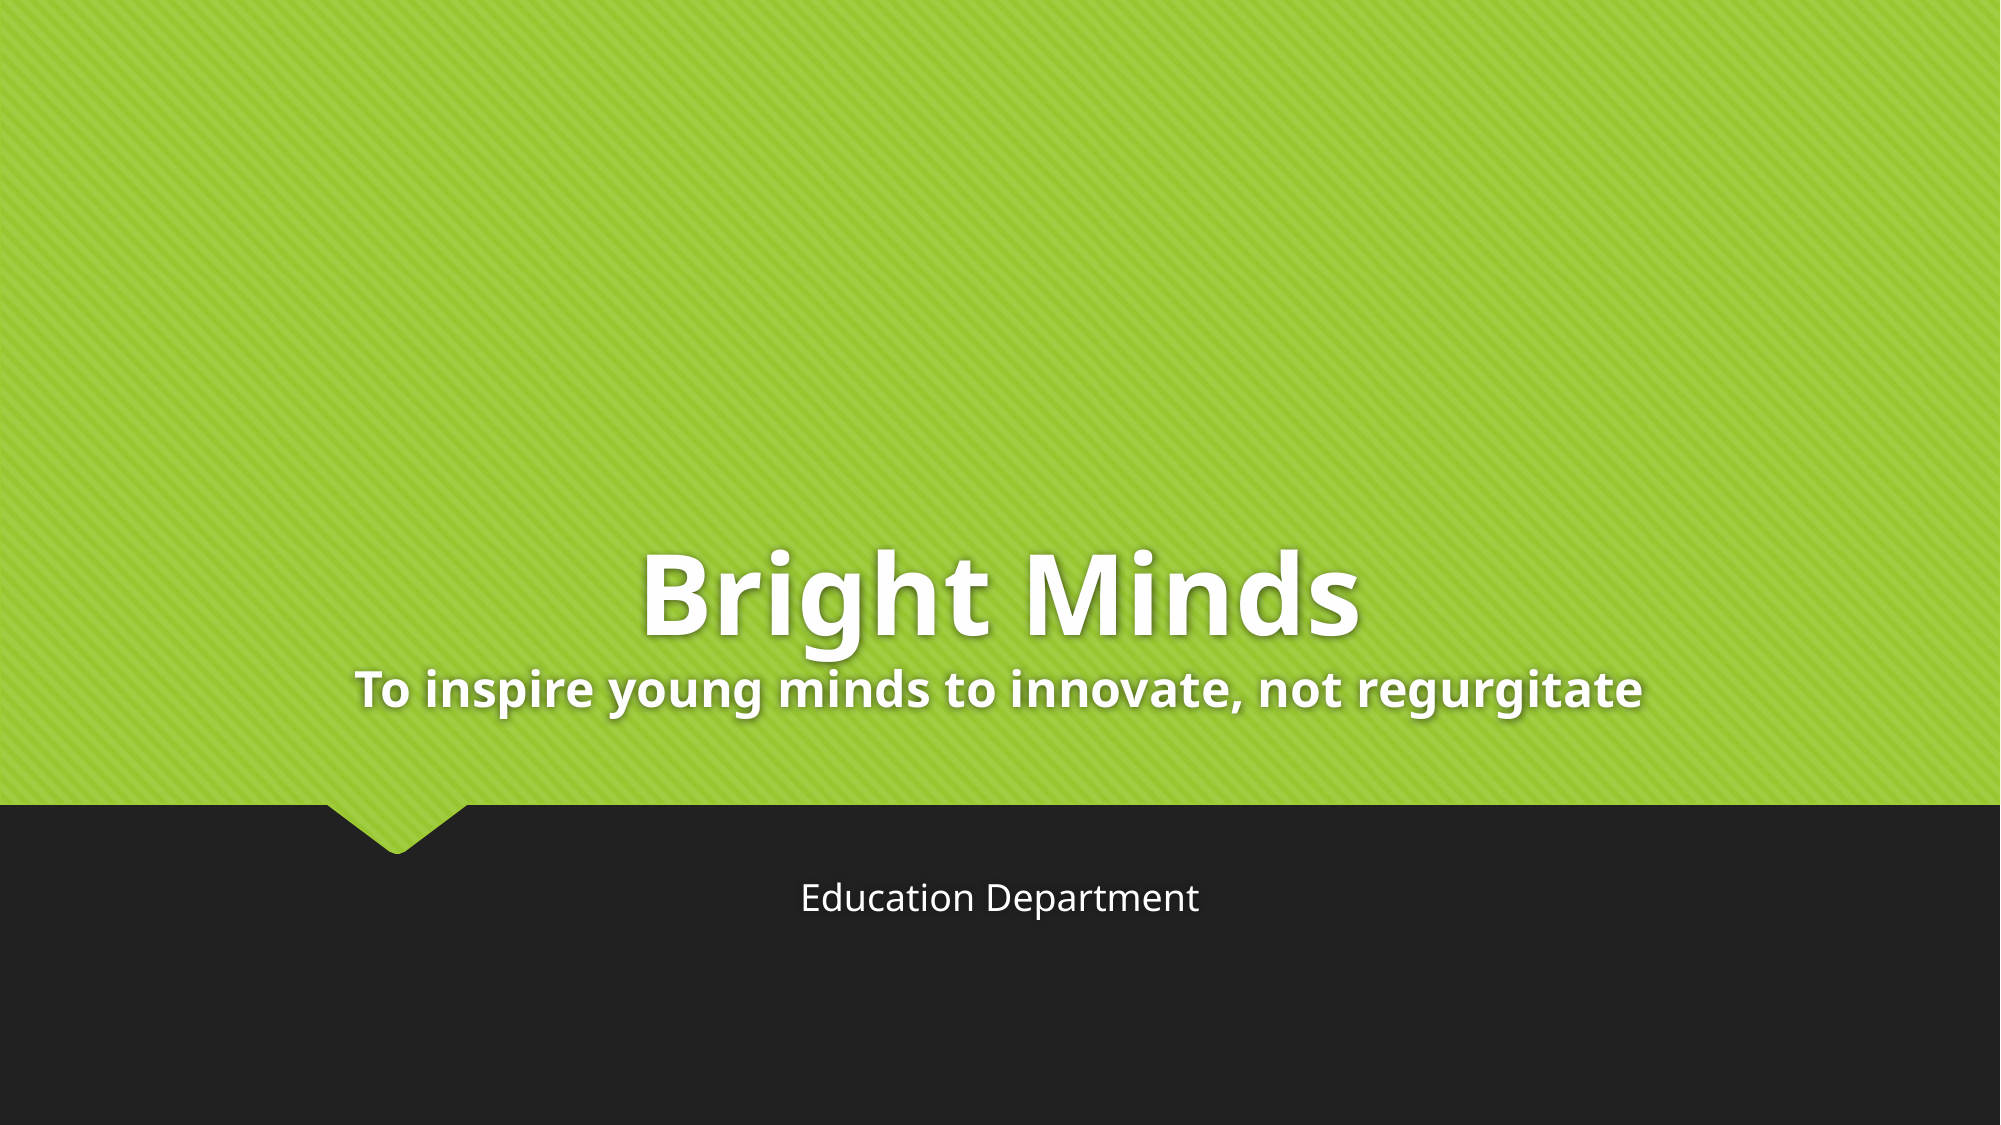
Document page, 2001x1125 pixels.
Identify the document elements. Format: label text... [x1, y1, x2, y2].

title Bright Minds To inspire young minds to innovate, not regurgitate [132, 237, 1868, 726]
subtitle Education Department [132, 866, 1868, 938]
